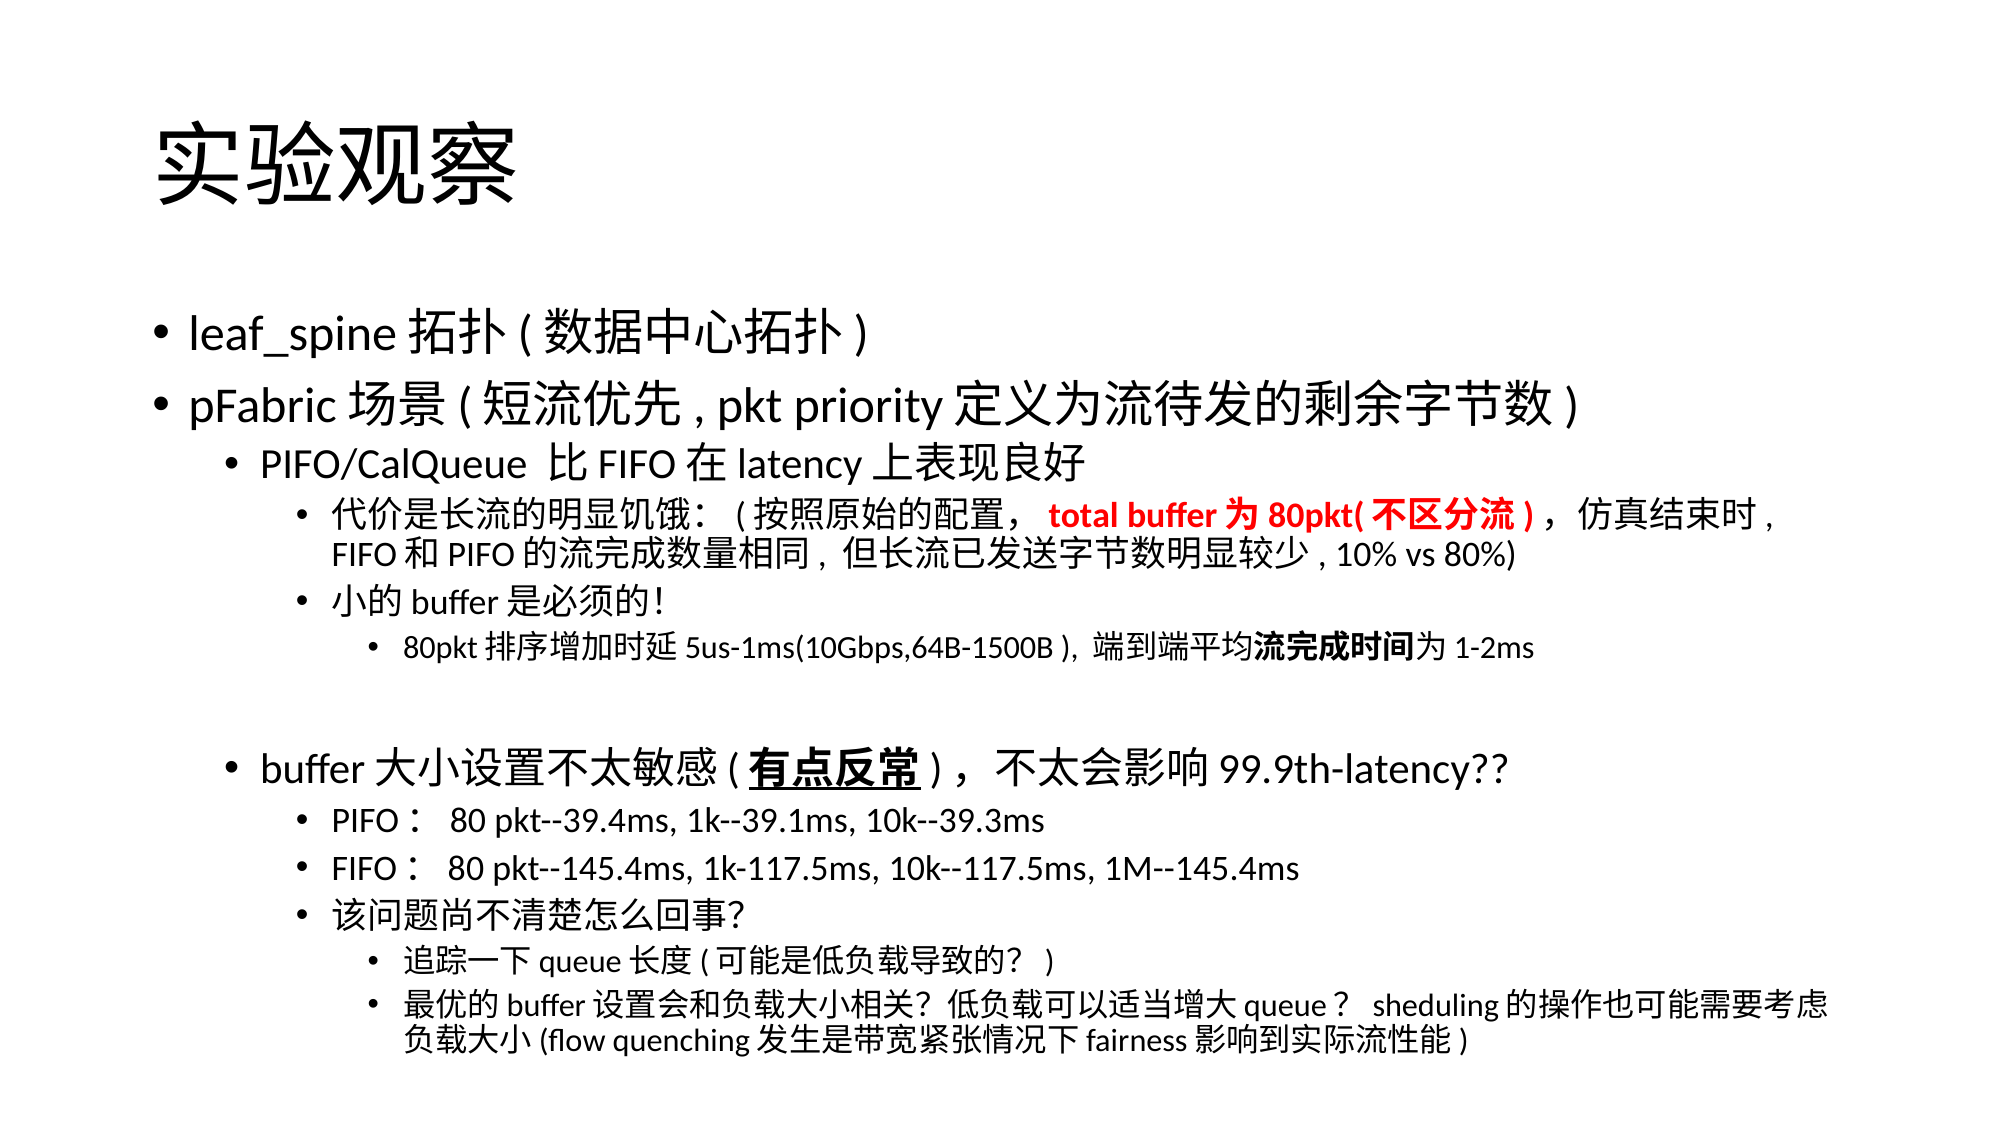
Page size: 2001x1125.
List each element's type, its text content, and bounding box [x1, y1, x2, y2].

list leaf_spine拓扑(数据中心拓扑) pFabric场景(短流优先, pkt priority定义为流待发的剩余字节数) PIFO/CalQueue 比FIFO在latency上表现良好 代价是长流的明显饥饿：(按照原始的配置，total buffer为80pkt(不区分流)，仿真结束时, FIFO和PIFO的流完成数量相同, 但长流已发送字节数明显较少, 10% vs 80%) 小的buffer是必须的！ 80pkt排序增加时延5us-1ms(10Gbps,64B-1500B ), 端到端平均流完成时间为1-2ms buffer大小设置不太敏感(有点反常)，不太会影响99.9th-latency?? PIFO：80 pkt--39.4ms, 1k--39.1ms, 10k--39.3ms FIFO：80 pkt--145.4ms, 1k-117.5ms, 10k--117.5ms, 1M--145.4ms 该问题尚不清楚怎么回事？ 追踪一下queue长度(可能是低负载导致的？) 最优的buffer设置会和负载大小相关？低负载可以适当增大queue？sheduling的操作也可能需要考虑负载大小(flow quenching发生是带宽紧张情况下fairness影响到实际流性能) [137, 299, 1863, 1074]
title 实验观察 [137, 59, 1863, 278]
